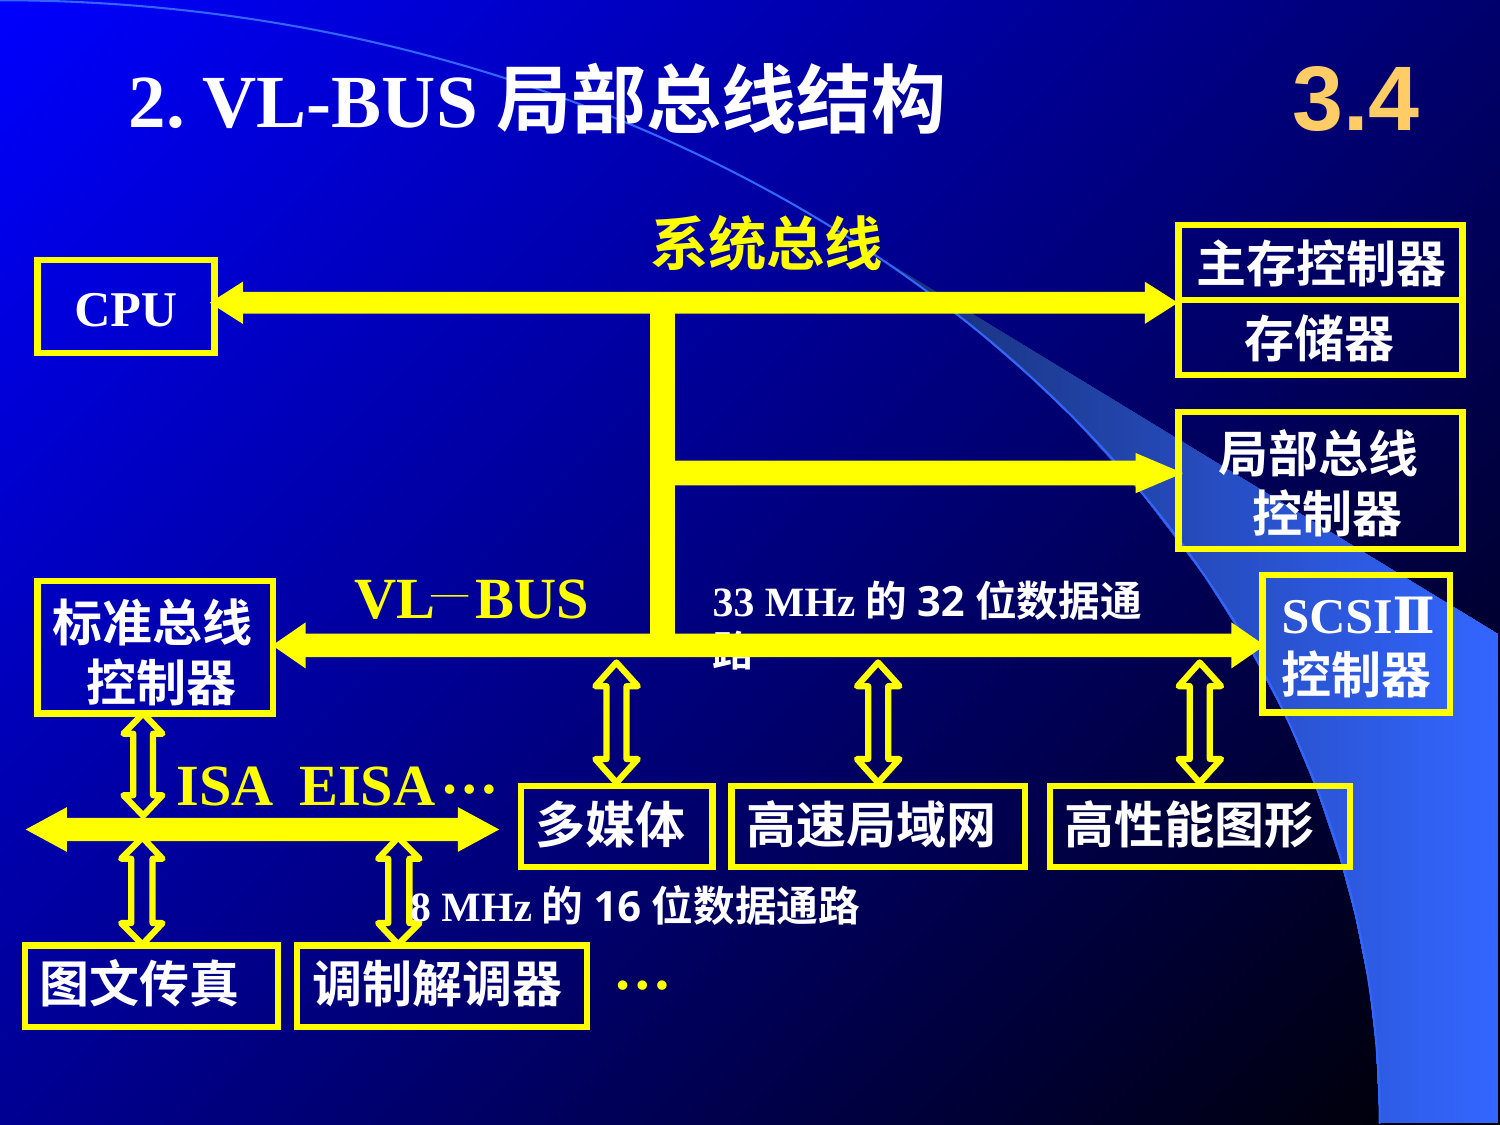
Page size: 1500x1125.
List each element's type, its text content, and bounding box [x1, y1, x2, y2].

text_box 2. VL-BUS局部总线结构 [114, 44, 961, 150]
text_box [24, 207, 1463, 1028]
text_box 3.4 [1262, 24, 1450, 163]
